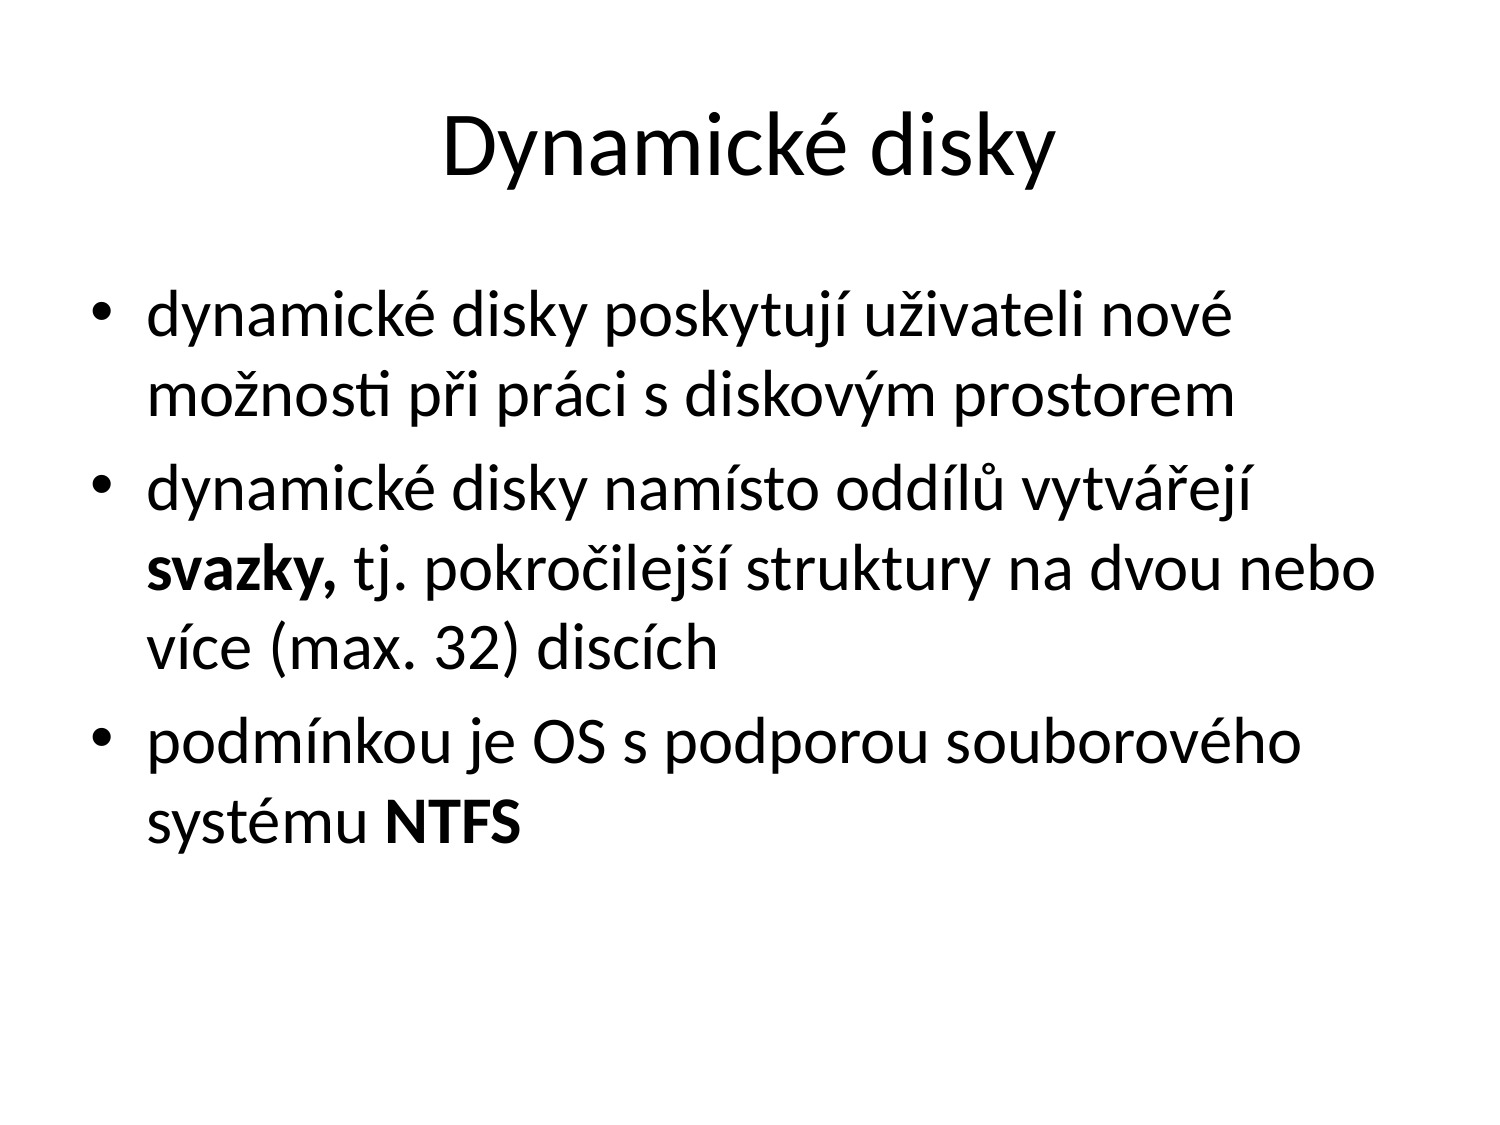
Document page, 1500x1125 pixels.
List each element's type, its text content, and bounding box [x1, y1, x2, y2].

title Dynamické disky [75, 45, 1425, 233]
list dynamické disky poskytují uživateli nové možnosti při práci s diskovým prostorem dynamické disky namísto oddílů vytvářejí svazky, tj. pokročilejší struktury na dvou nebo více (max. 32) discích podmínkou je OS s podporou souborového systému NTFS [75, 262, 1425, 1005]
